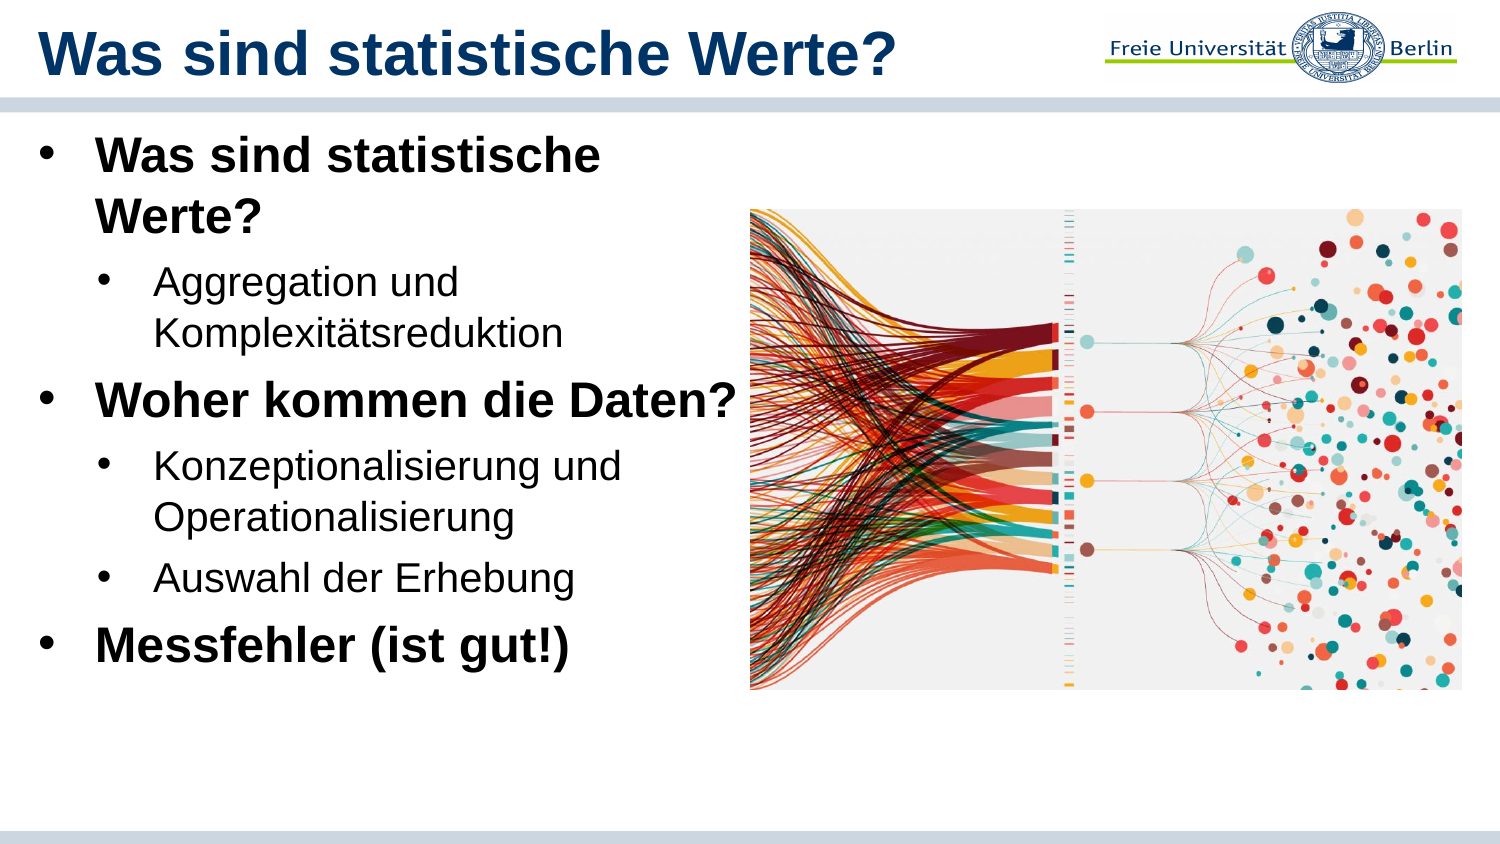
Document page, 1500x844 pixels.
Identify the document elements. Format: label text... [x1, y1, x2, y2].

list Was sind statistische Werte? Aggregation und Komplexitätsreduktion Woher kommen die Daten? Konzeptionalisierung und Operationalisierung Auswahl der Erhebung Messfehler (ist gut!) [38, 120, 751, 817]
title Was sind statistische Werte? [38, 12, 1098, 83]
picture [1105, 12, 1457, 83]
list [749, 209, 1462, 690]
